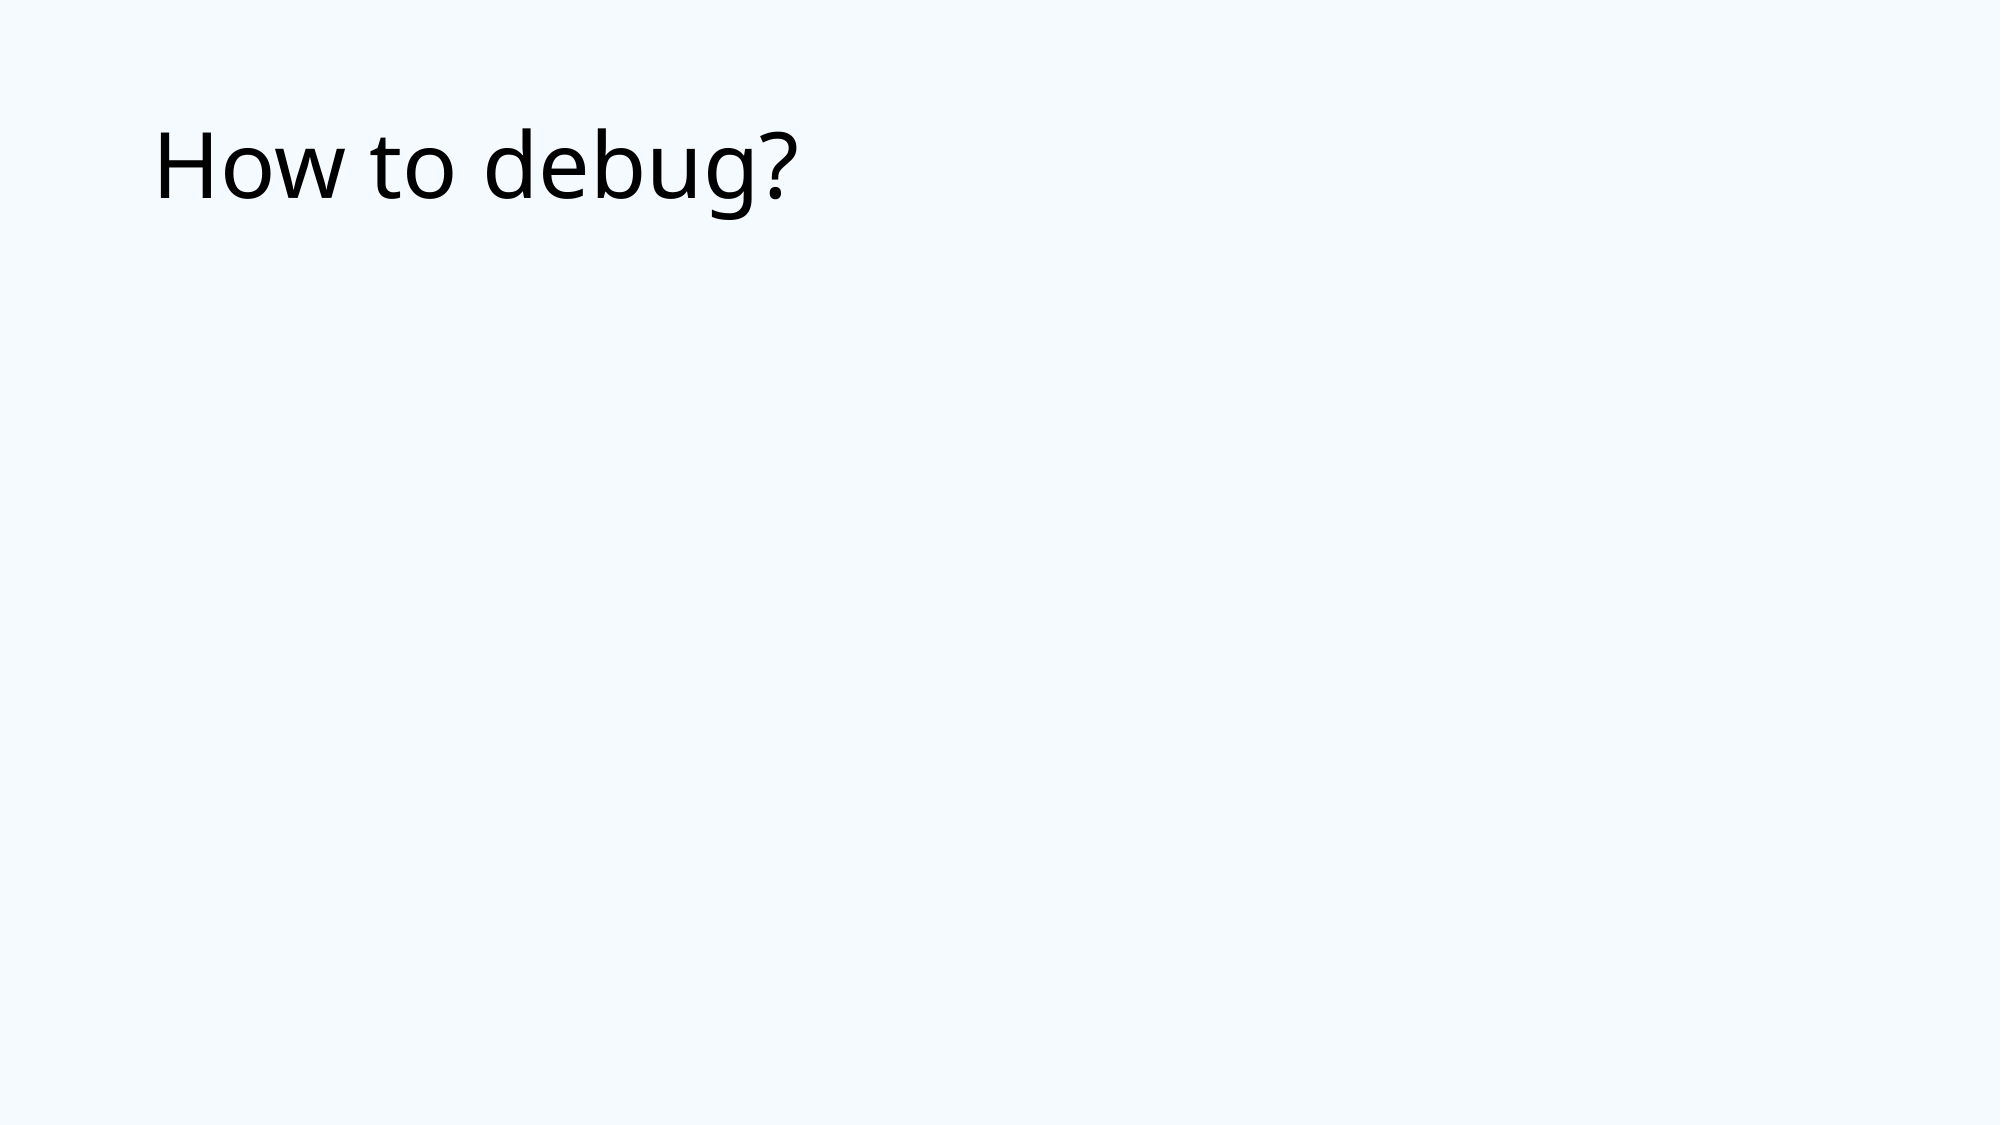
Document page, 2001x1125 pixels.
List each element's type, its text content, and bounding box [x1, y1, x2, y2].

title How to debug? [137, 59, 1863, 278]
